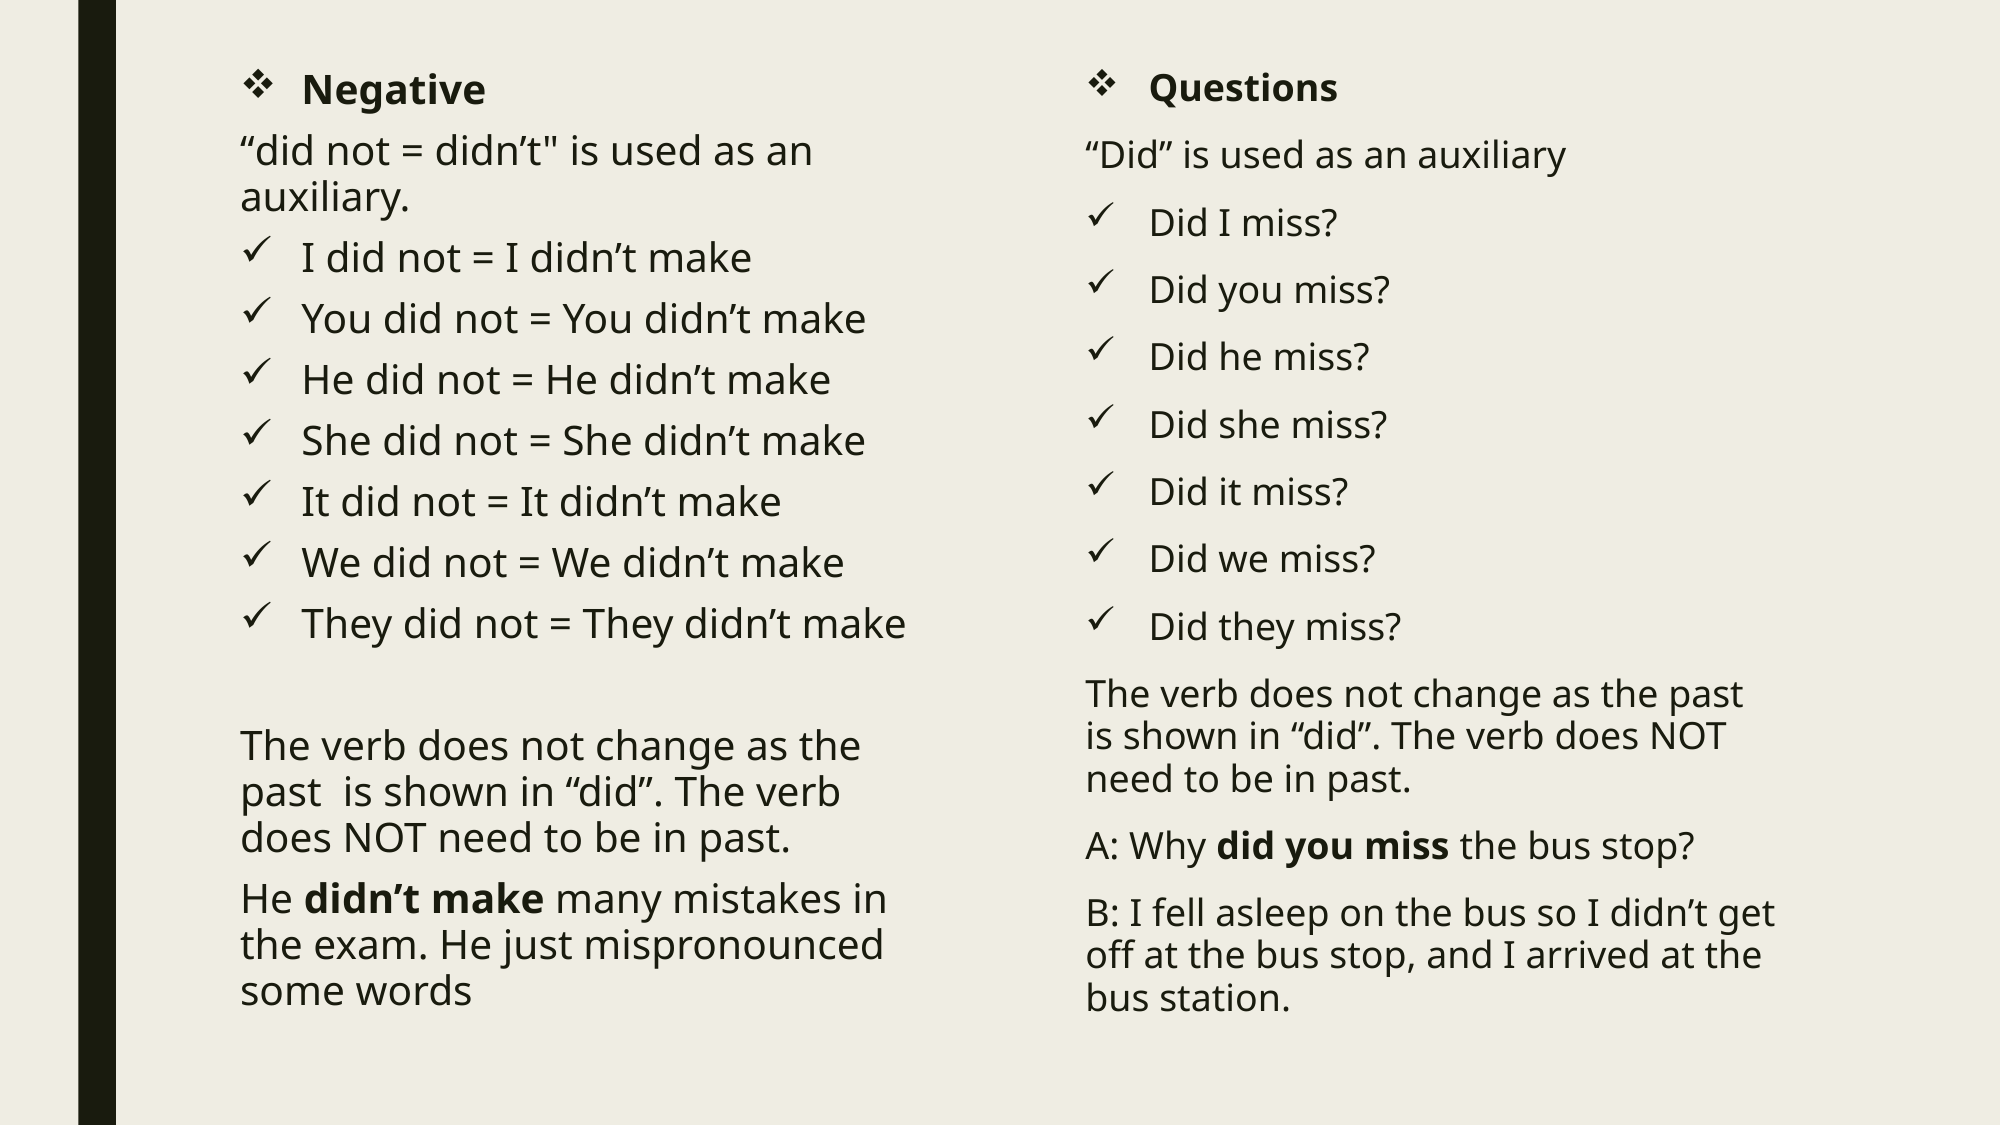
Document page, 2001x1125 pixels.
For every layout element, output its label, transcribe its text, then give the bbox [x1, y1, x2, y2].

list Questions “Did” is used as an auxiliary Did I miss? Did you miss? Did he miss? Did she miss? Did it miss? Did we miss? Did they miss? The verb does not change as the past is shown in “did”. The verb does NOT need to be in past. A: Why did you miss the bus stop? B: I fell asleep on the bus so I didn’t get off at the bus stop, and I arrived at the bus station. [1070, 60, 1801, 1050]
list Negative “did not = didn’t" is used as an auxiliary. I did not = I didn’t make You did not = You didn’t make He did not = He didn’t make She did not = She didn’t make It did not = It didn’t make We did not = We didn’t make They did not = They didn’t make The verb does not change as the past is shown in “did”. The verb does NOT need to be in past. He didn’t make many mistakes in the exam. He just mispronounced some words [225, 60, 955, 1035]
